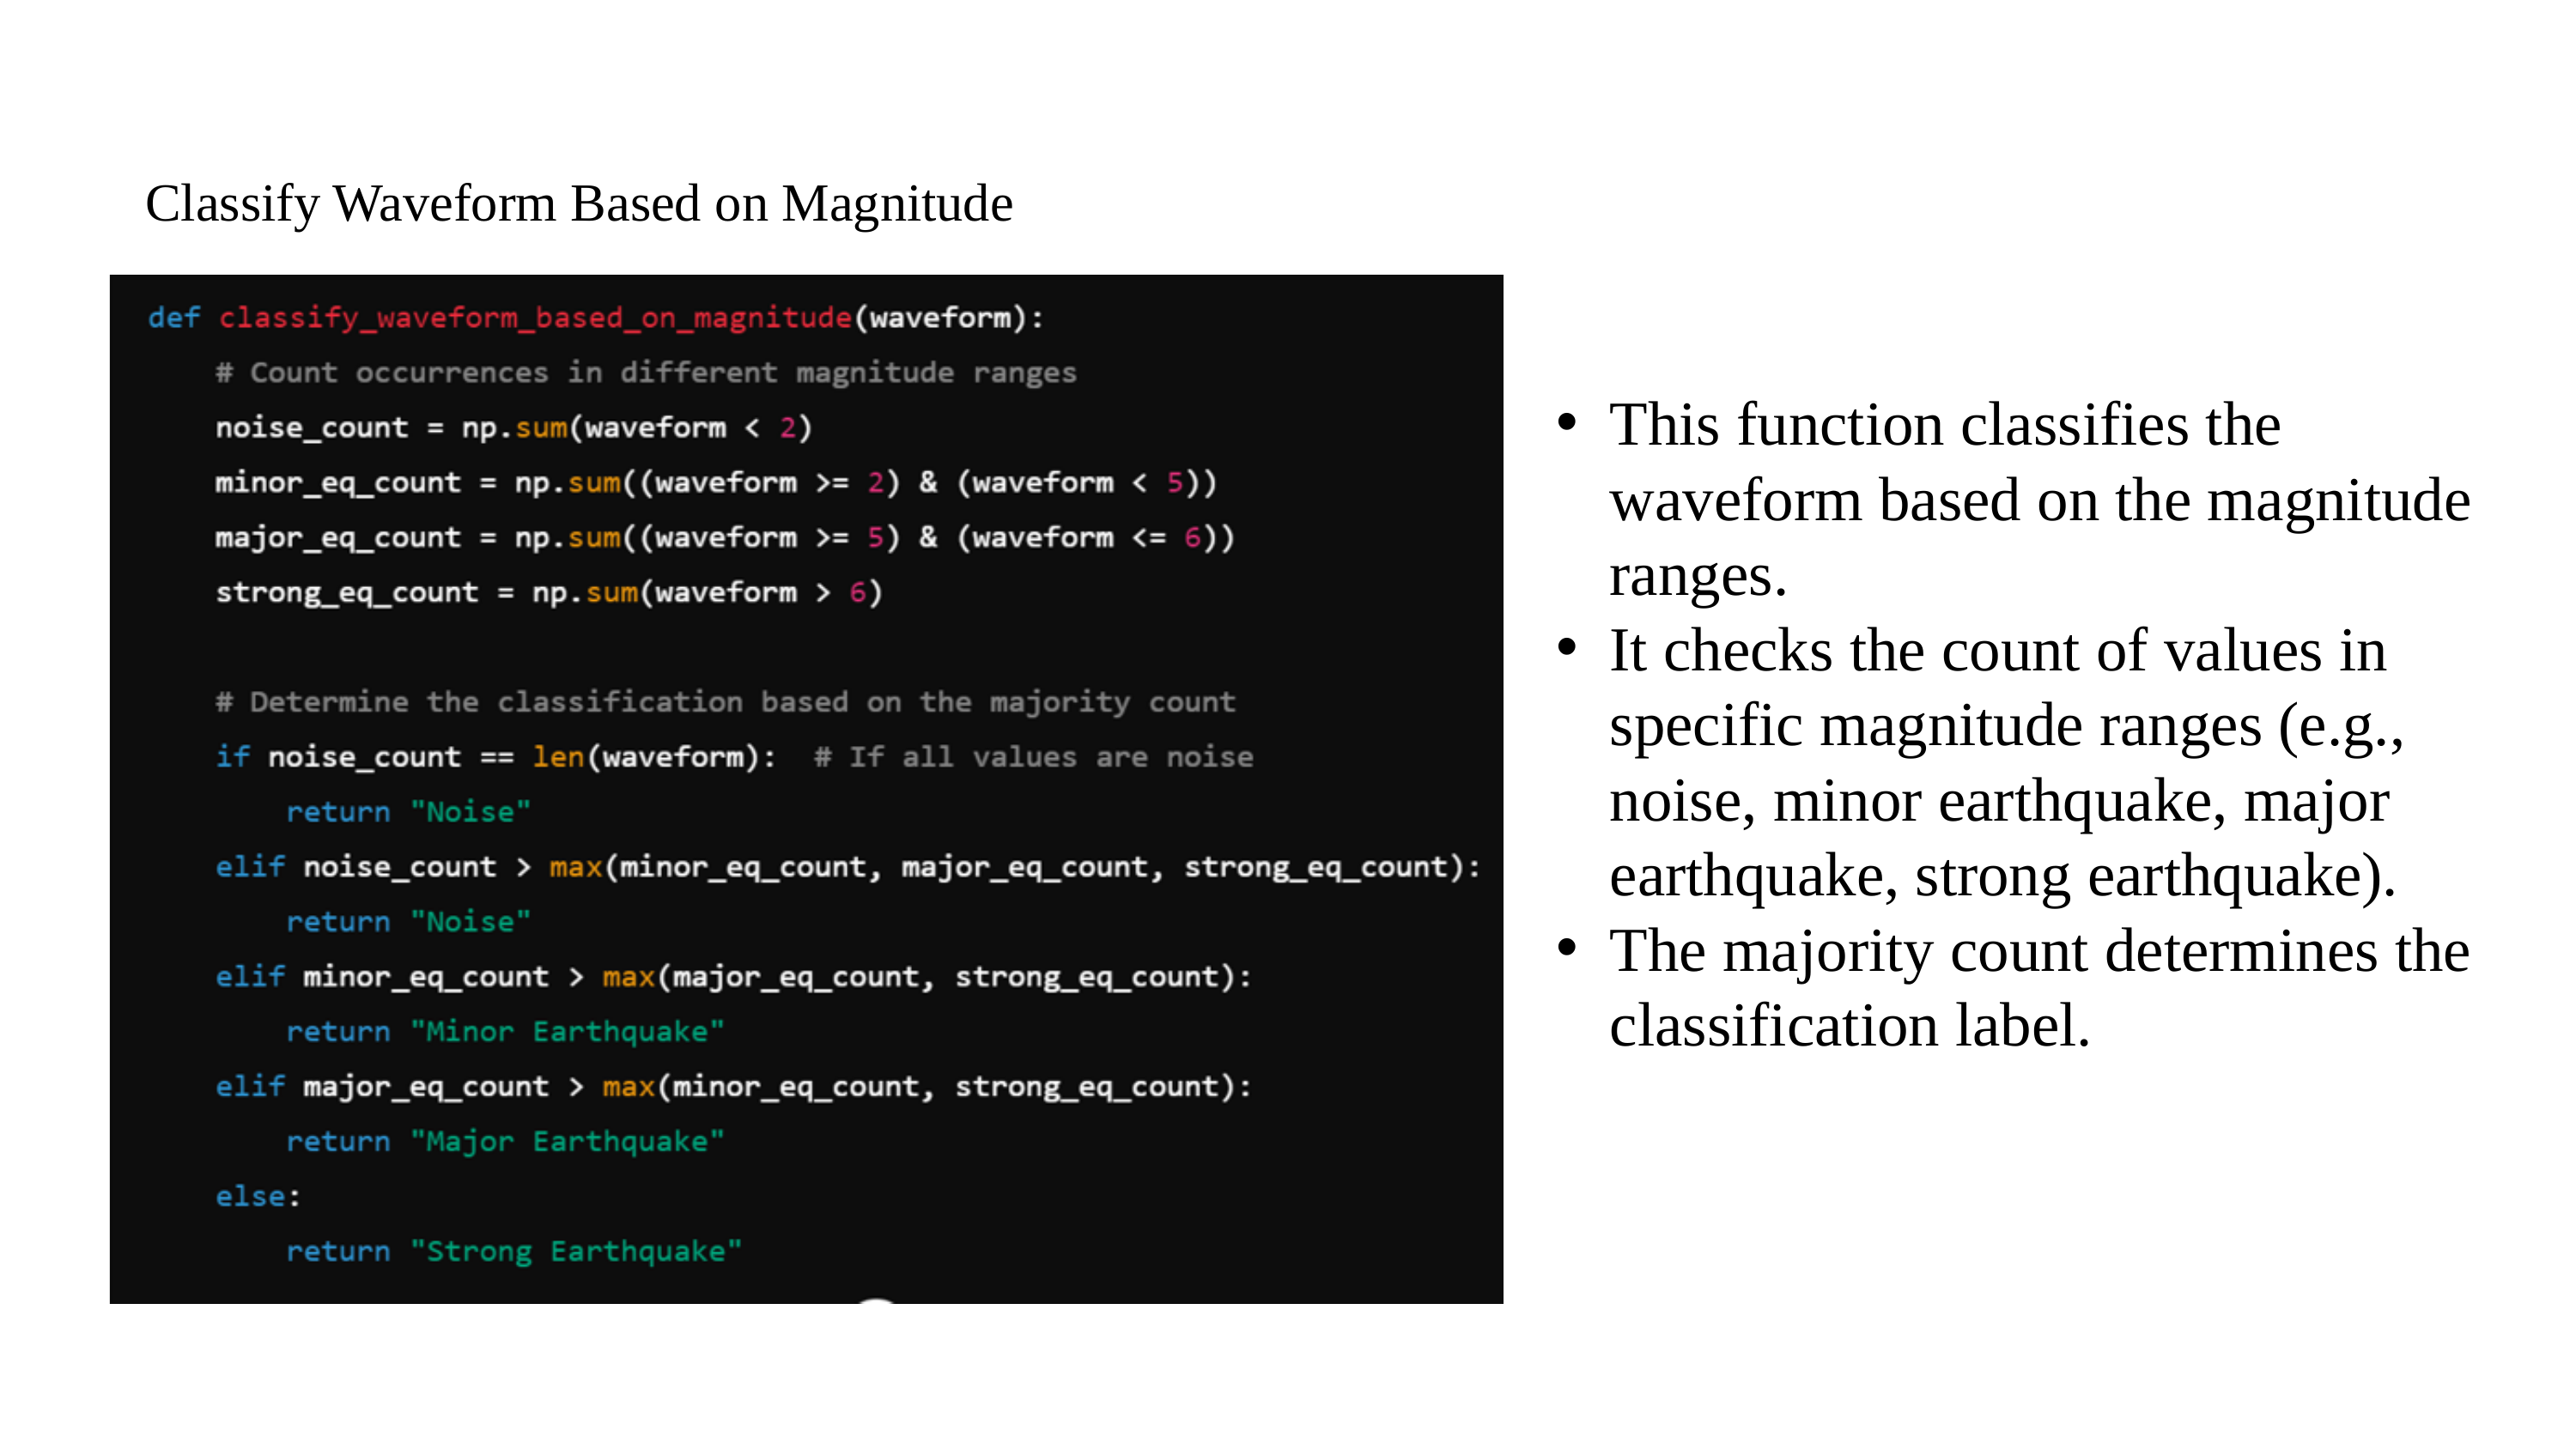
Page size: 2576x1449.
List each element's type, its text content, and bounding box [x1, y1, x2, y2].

text_box Classify Waveform Based on Magnitude [51, 167, 1109, 233]
text_box This function classifies the waveform based on the magnitude ranges. It checks the count of values in specific magnitude ranges (e.g., noise, minor earthquake, major earthquake, strong earthquake). The majority count determines the classification label. [1503, 383, 2509, 1059]
text_box [109, 275, 1504, 1304]
